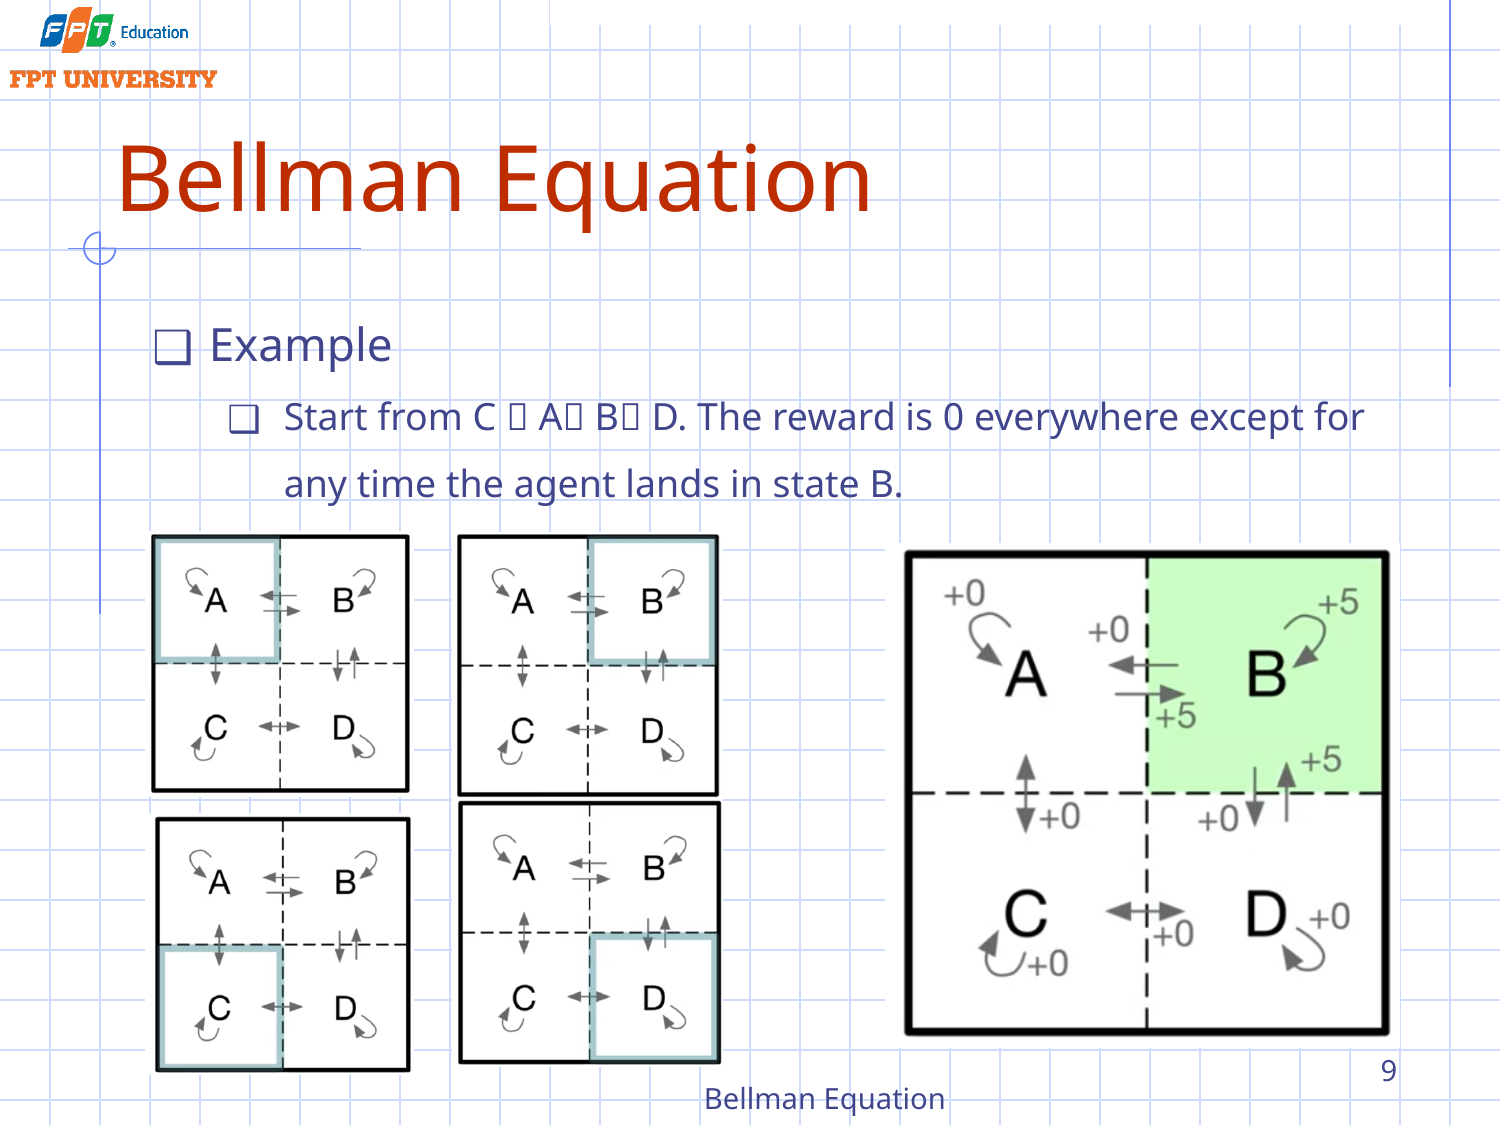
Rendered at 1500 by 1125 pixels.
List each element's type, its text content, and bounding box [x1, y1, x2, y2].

list Example Start from C  A B D. The reward is 0 everywhere except for any time the agent lands in state B. [137, 280, 1400, 988]
picture [145, 813, 414, 1076]
picture [885, 543, 1401, 1049]
picture [452, 532, 723, 1068]
title Bellman Equation [99, 50, 1375, 238]
text_box Bellman Equation [587, 1047, 1063, 1123]
picture [145, 530, 414, 798]
picture [10, 6, 217, 88]
text_box 9 [1099, 1024, 1413, 1100]
